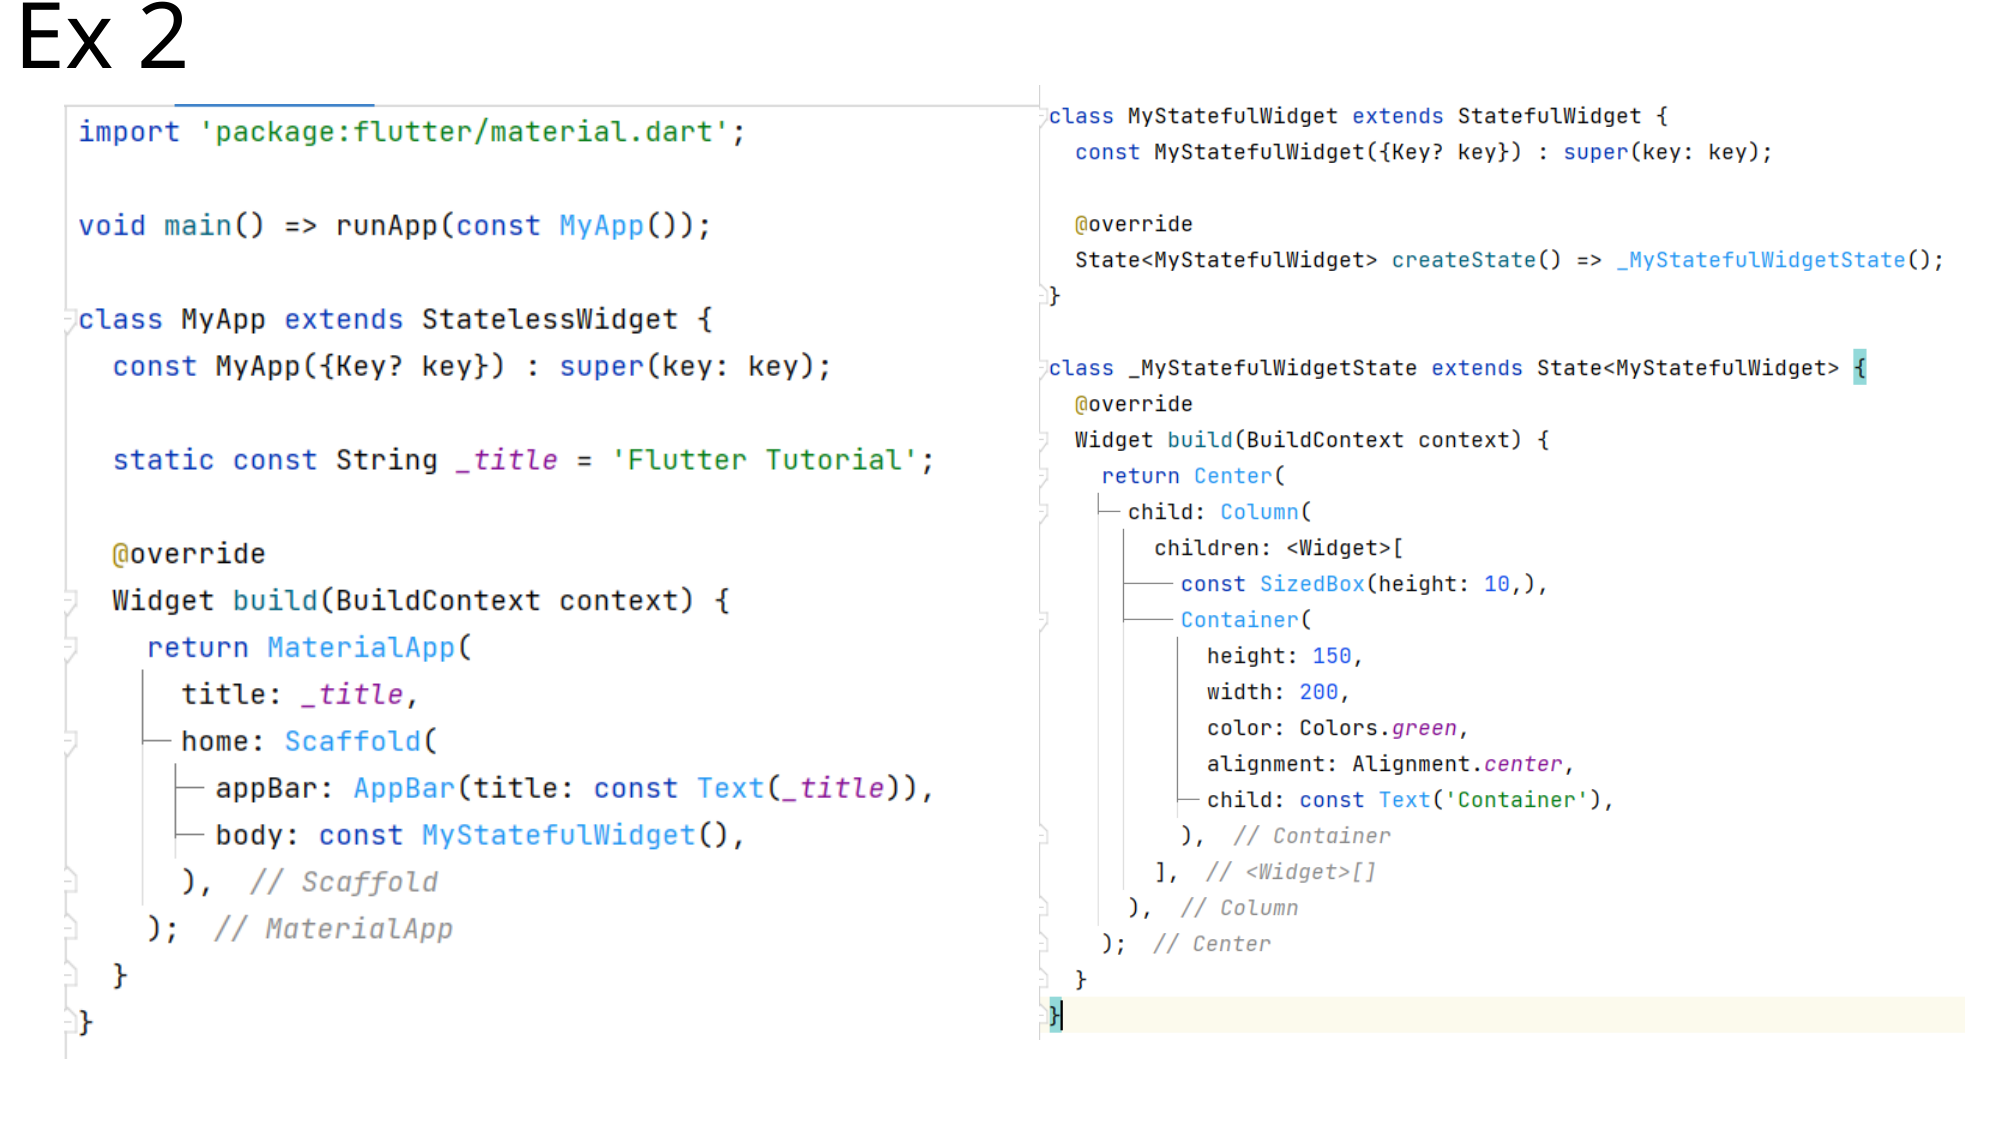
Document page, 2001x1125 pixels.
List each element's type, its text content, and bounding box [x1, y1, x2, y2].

picture [1039, 85, 1965, 1040]
title Ex 2 [0, 0, 1725, 148]
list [63, 104, 1048, 1059]
